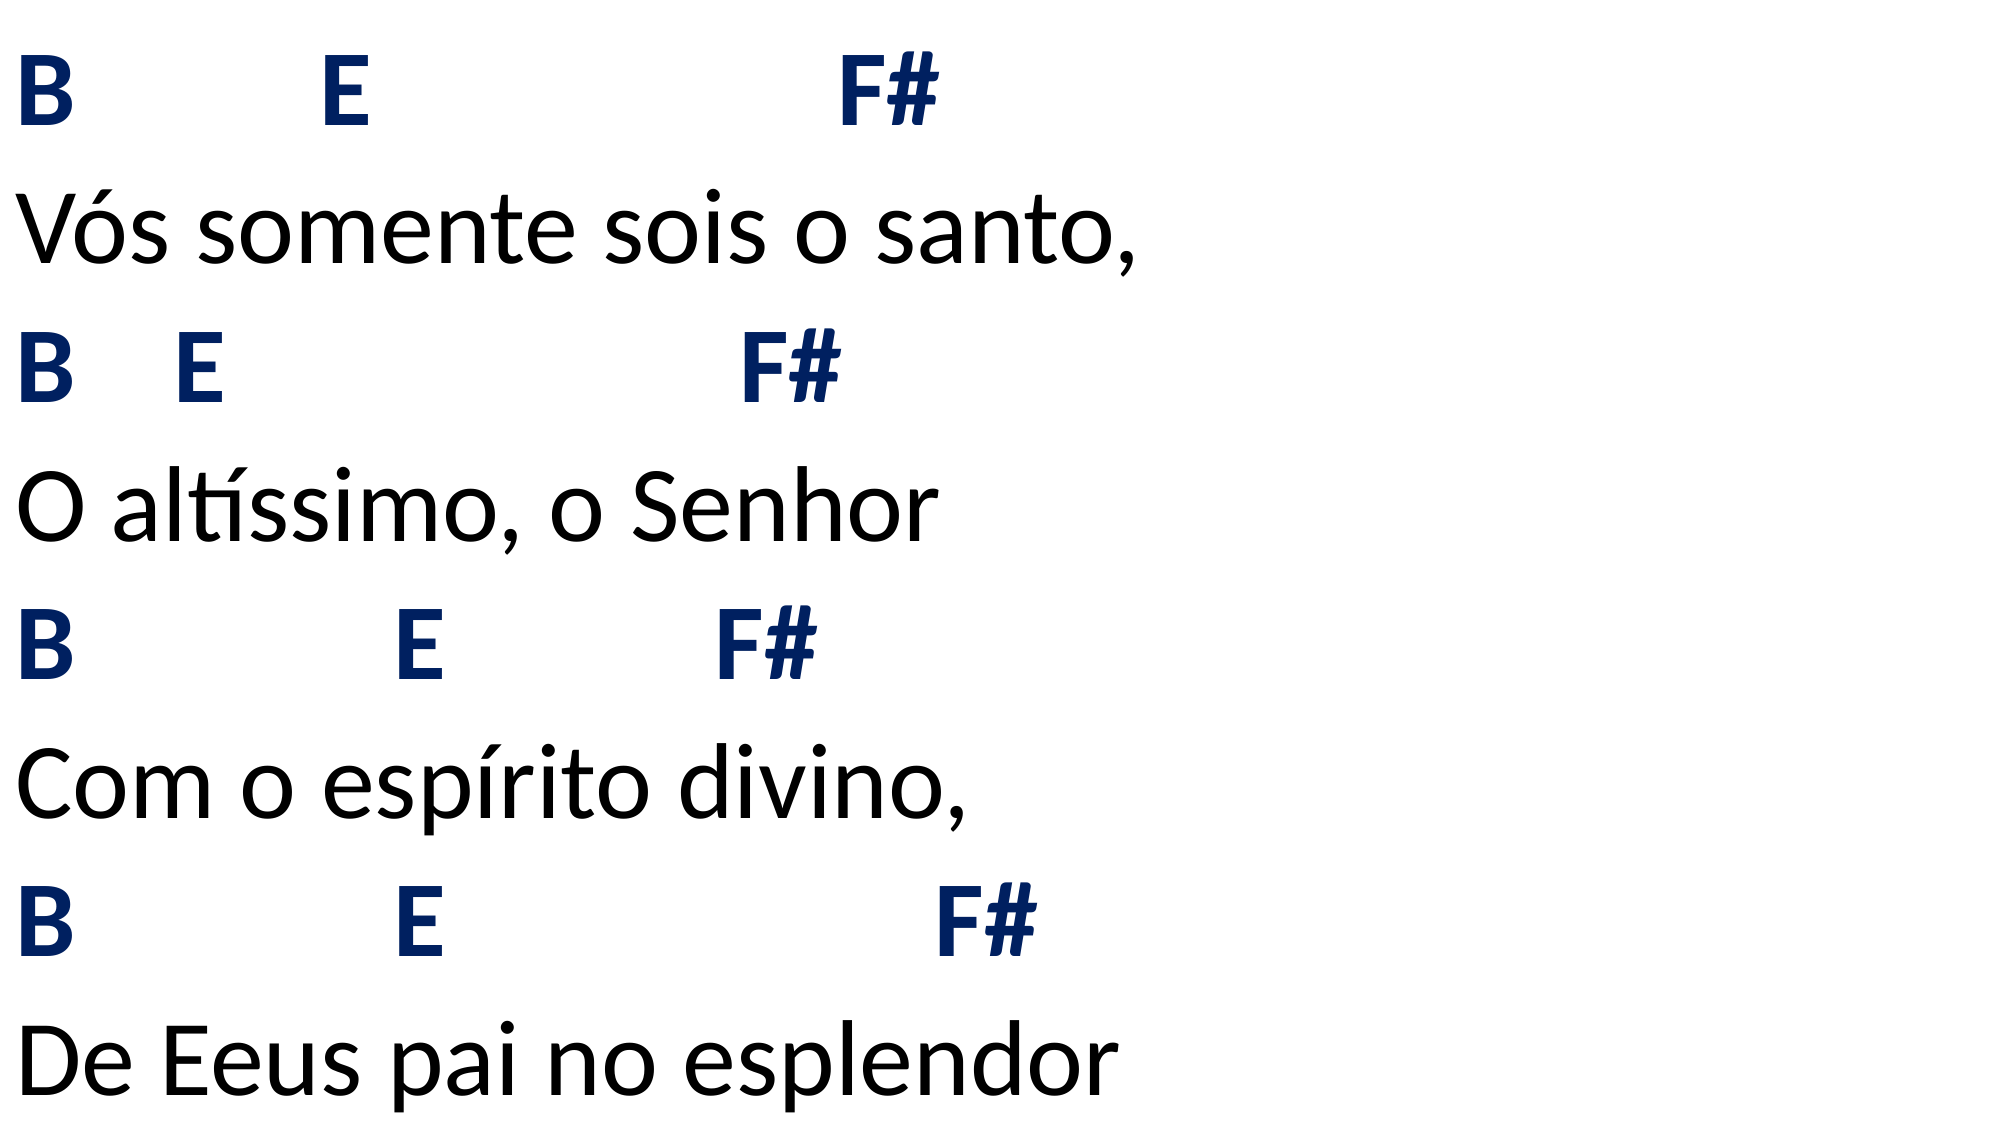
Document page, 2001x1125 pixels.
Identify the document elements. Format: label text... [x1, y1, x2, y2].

title B E F# Vós somente sois o santo, B E F# O altíssimo, o Senhor B E F# Com o espírito divino, B E F# De Eeus pai no esplendor [0, 0, 2000, 1125]
